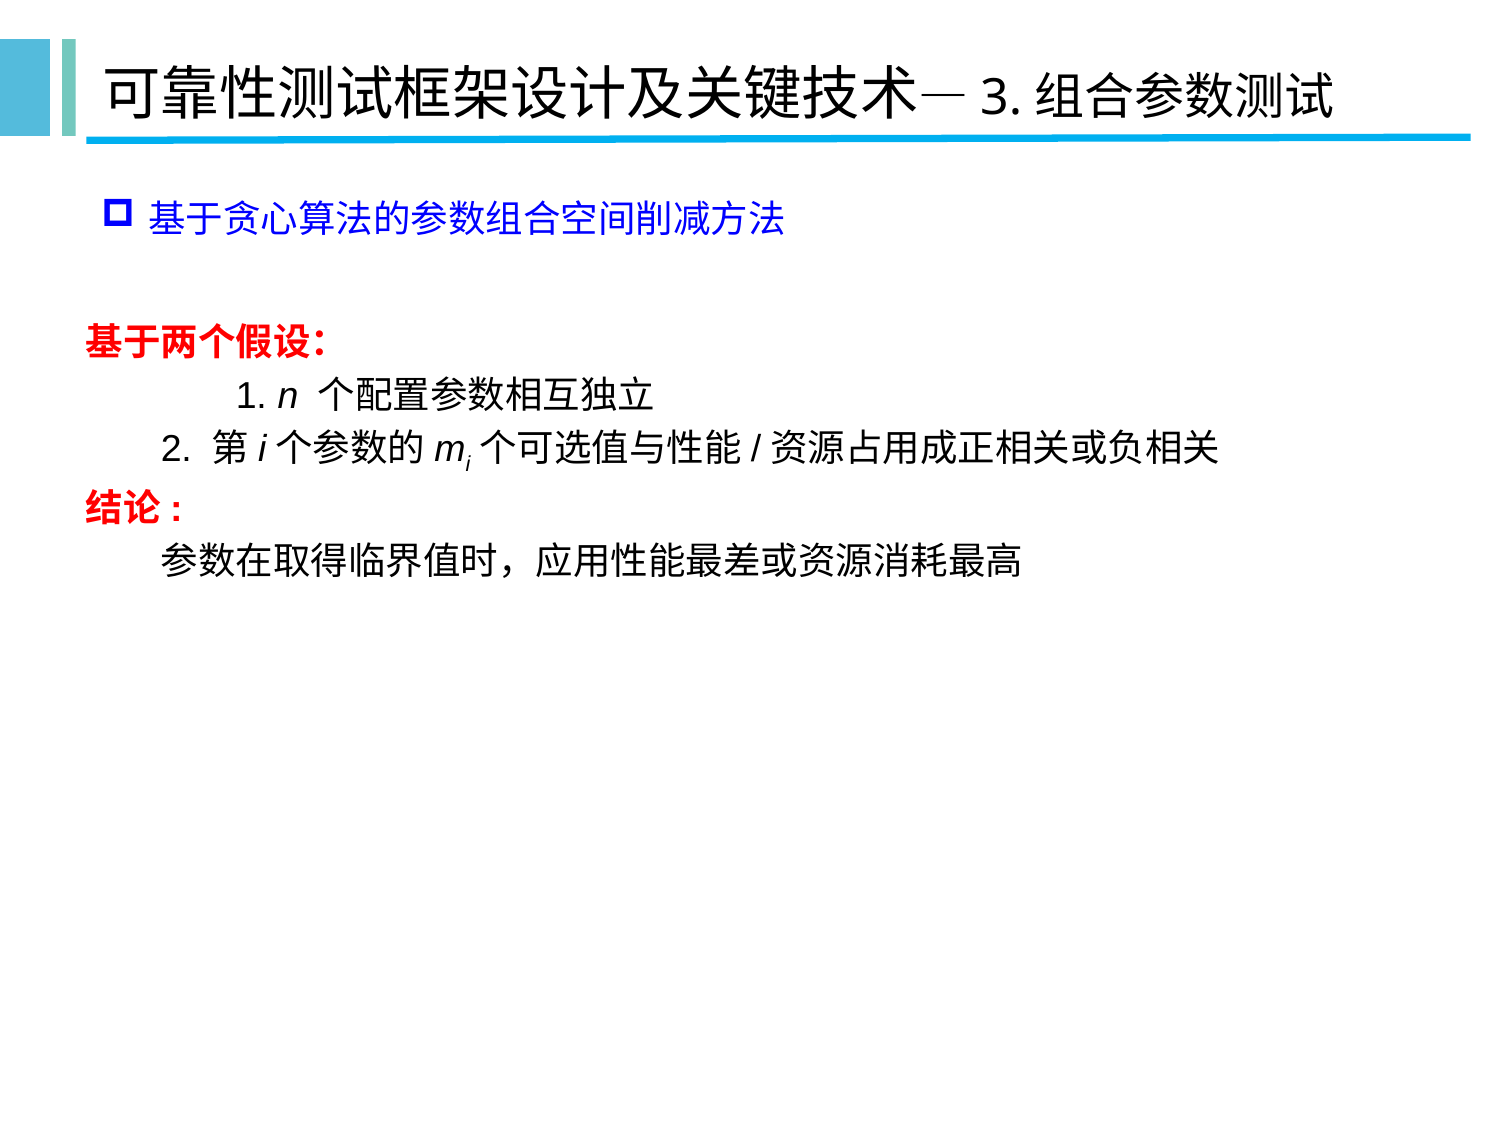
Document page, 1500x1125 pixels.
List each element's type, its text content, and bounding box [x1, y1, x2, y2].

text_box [86, 137, 1471, 141]
text_box 基于两个假设： 1. n 个配置参数相互独立 2. 第i个参数的mi个可选值与性能/资源占用成正相关或负相关 结论: 参数在取得临界值时，应用性能最差或资源消耗最高 [0, 310, 1425, 590]
title 可靠性测试框架设计及关键技术—3.组合参数测试 [87, 39, 1426, 136]
text_box 基于贪心算法的参数组合空间削减方法 [86, 187, 986, 248]
